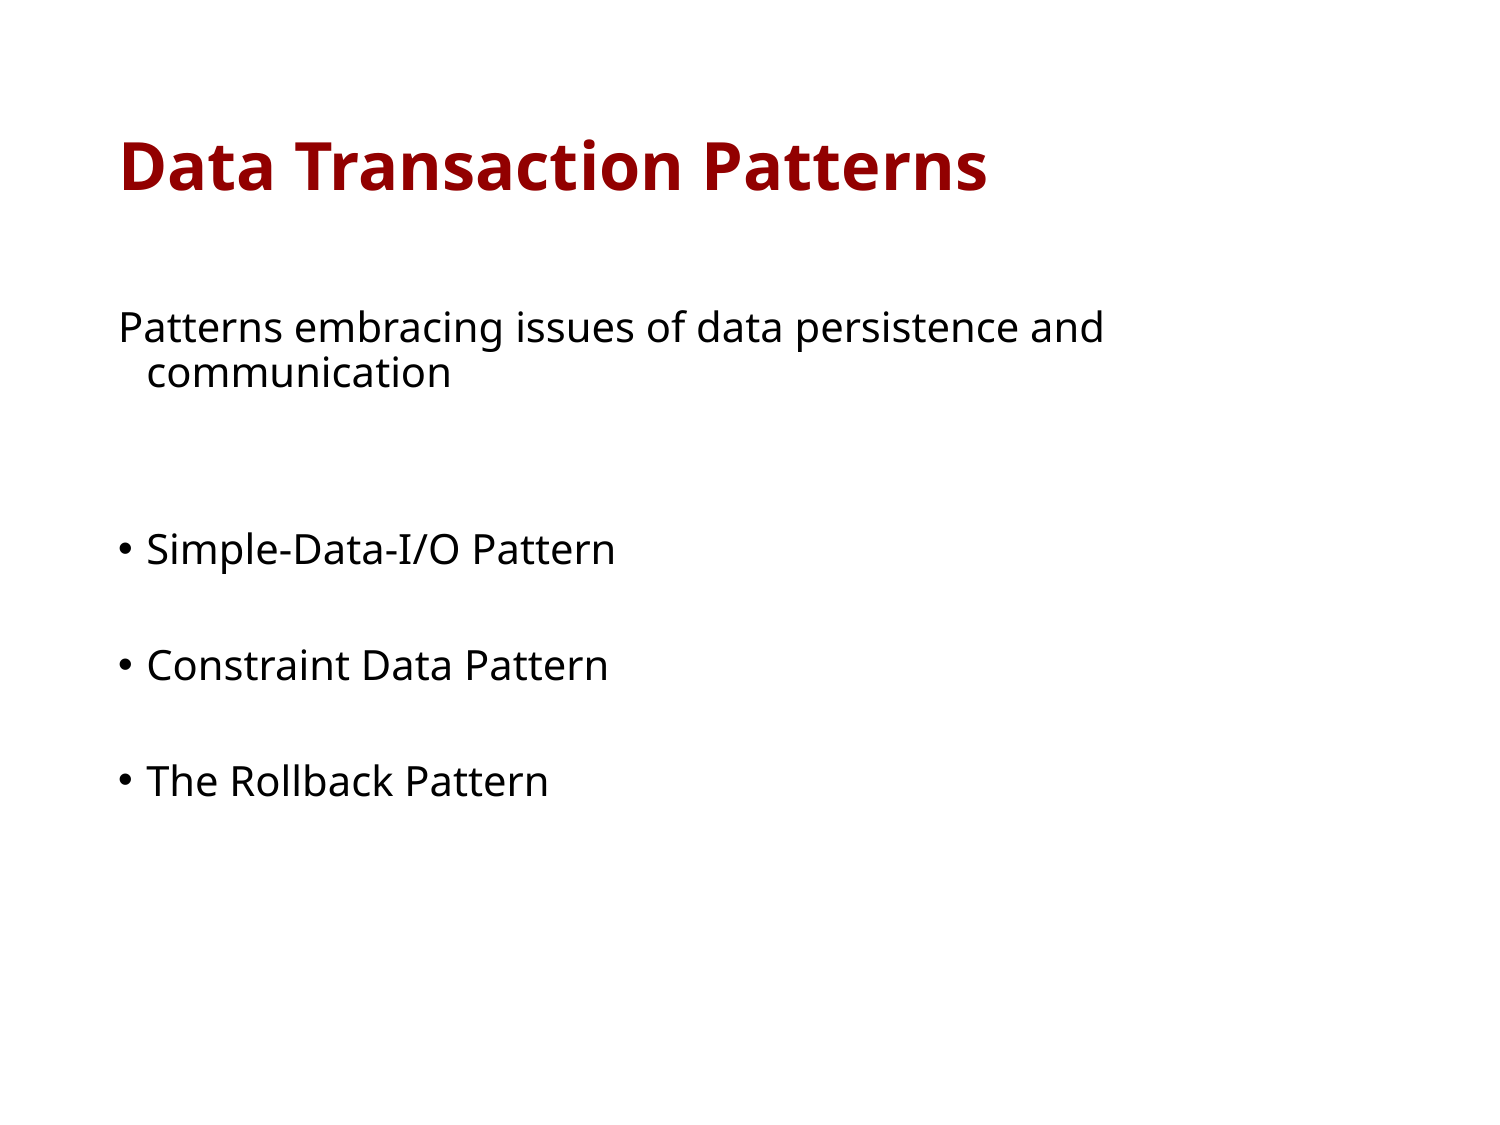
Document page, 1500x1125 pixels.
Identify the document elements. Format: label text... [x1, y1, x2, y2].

title Data Transaction Patterns [103, 59, 1397, 278]
list Patterns embracing issues of data persistence and communication Simple-Data-I/O Pattern Constraint Data Pattern The Rollback Pattern [103, 299, 1397, 1014]
